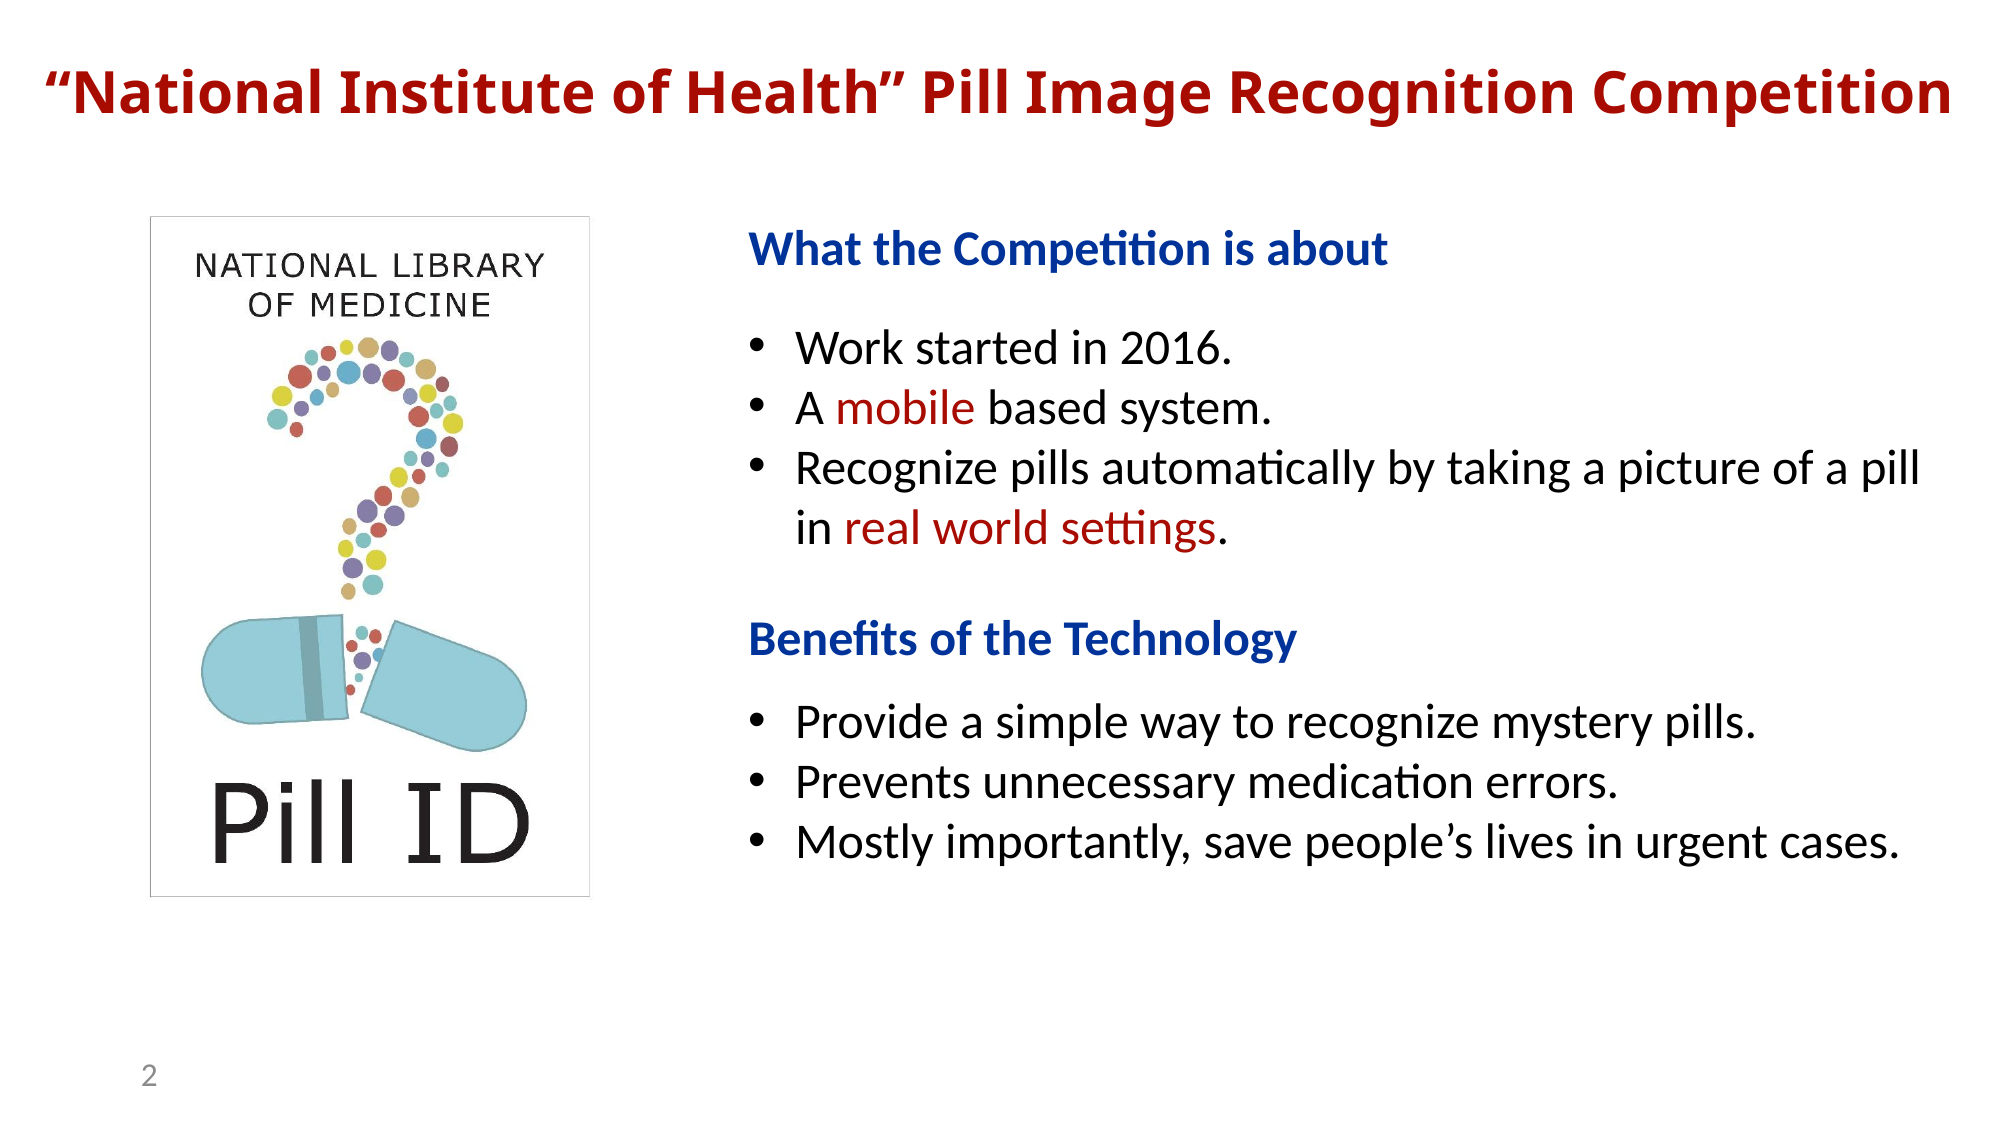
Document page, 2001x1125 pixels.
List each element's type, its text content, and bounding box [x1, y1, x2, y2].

text_box “National Institute of Health” Pill Image Recognition Competition [0, 36, 2000, 154]
slide_number 2 [107, 1042, 173, 1103]
text_box Benefits of the Technology [733, 597, 1555, 681]
text_box Provide a simple way to recognize mystery pills. Prevents unnecessary medication errors. Mostly importantly, save people’s lives in urgent cases. [733, 681, 1953, 877]
text_box Work started in 2016. A mobile based system. Recognize pills automatically by taking a picture of a pill in real world settings. [733, 306, 1953, 562]
picture [109, 183, 643, 924]
text_box What the Competition is about [733, 207, 1555, 292]
